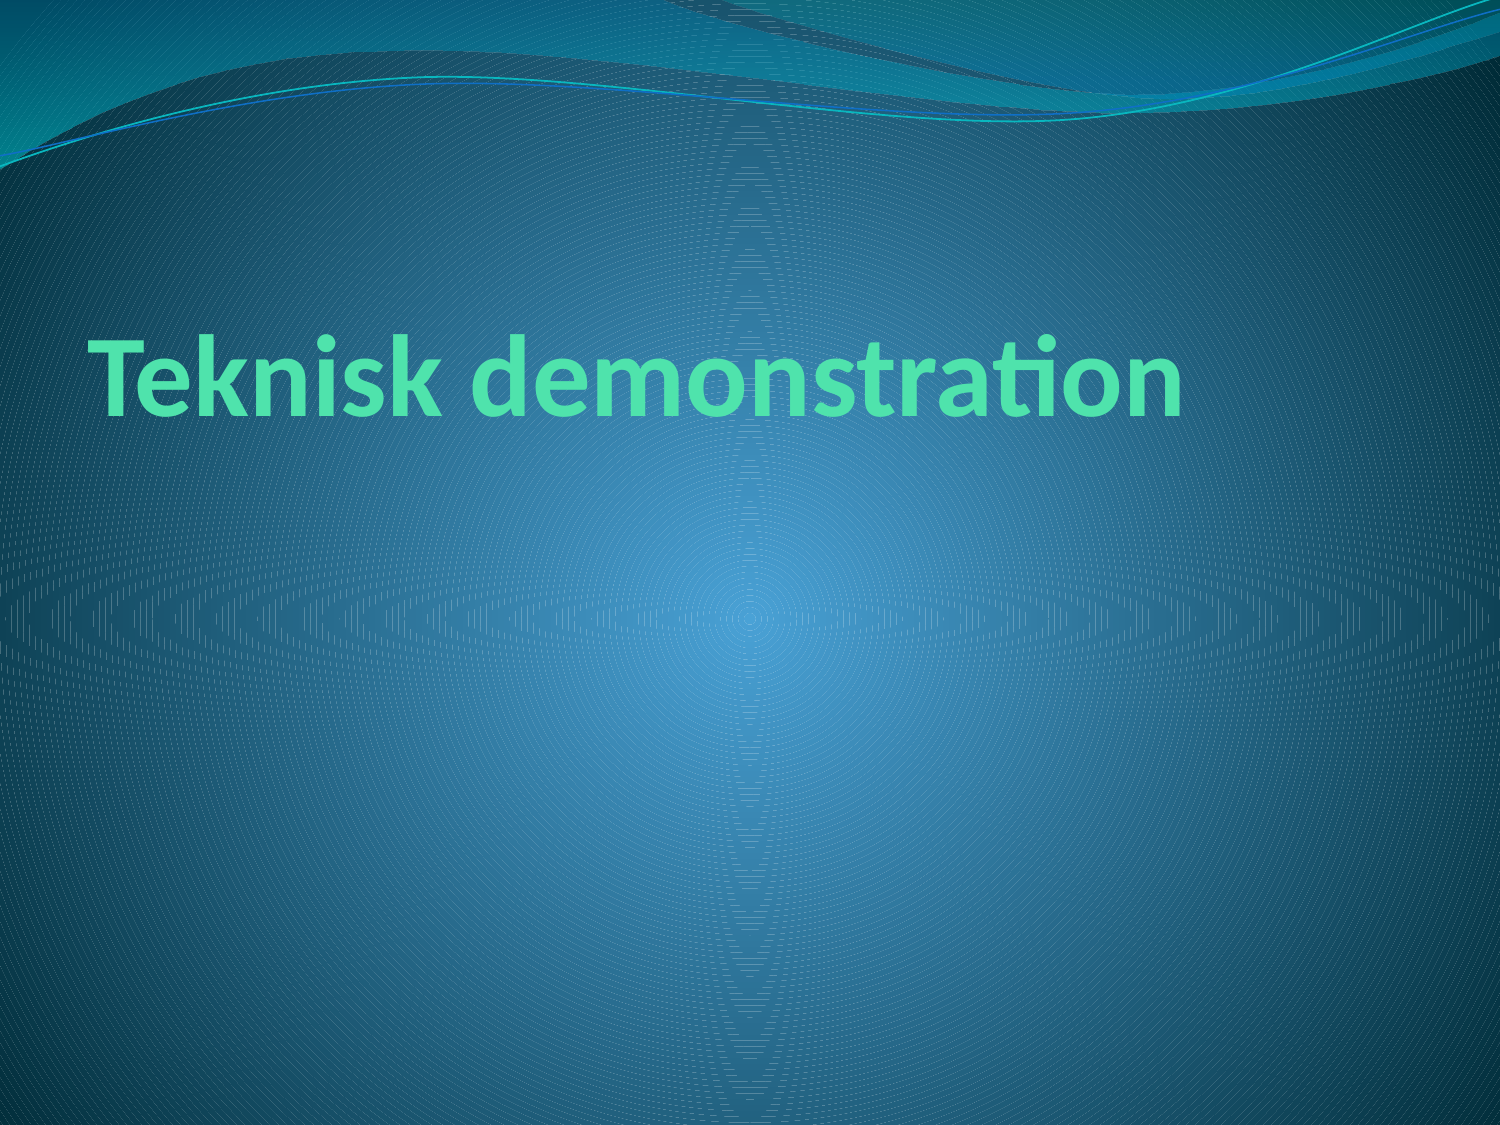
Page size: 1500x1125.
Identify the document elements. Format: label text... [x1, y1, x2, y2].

title Teknisk demonstration [86, 216, 1362, 440]
